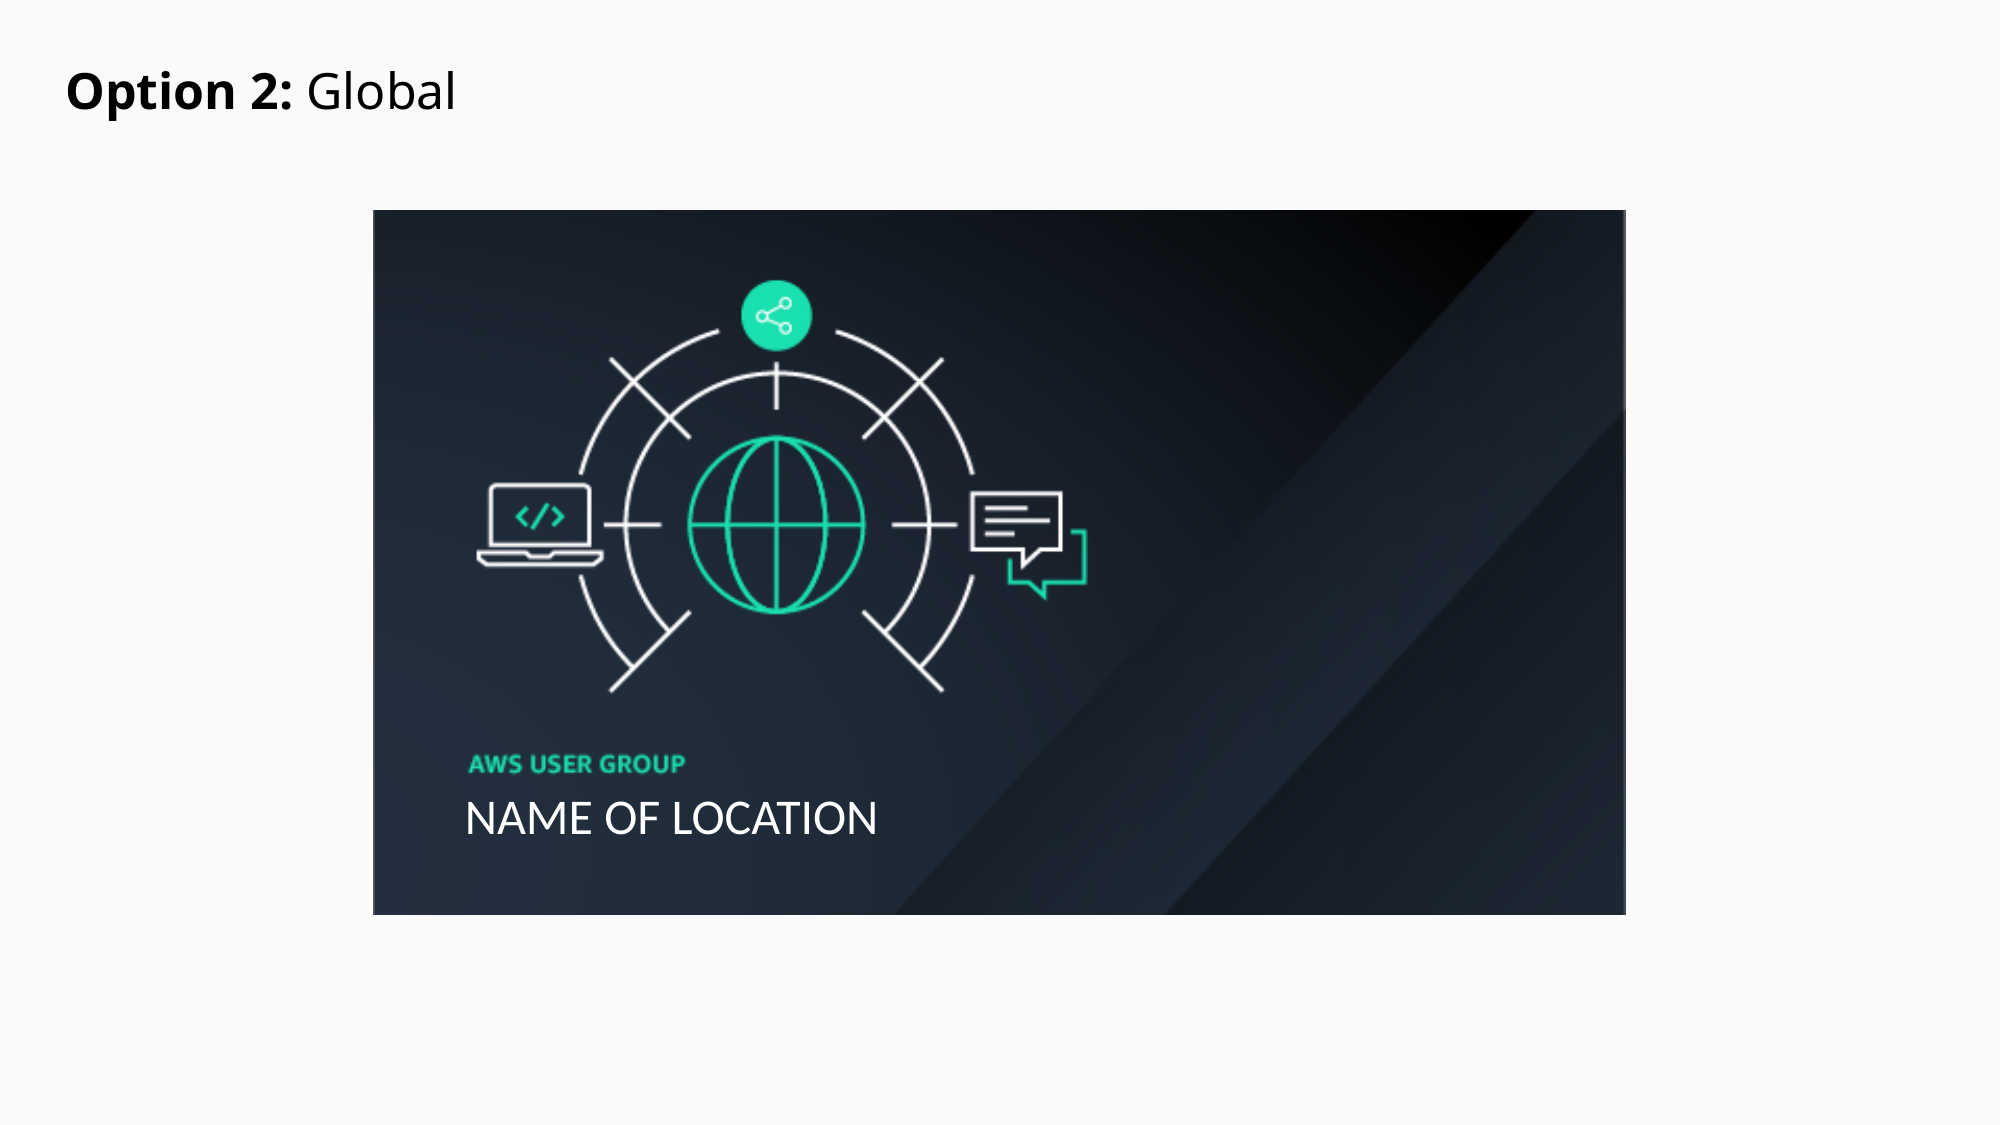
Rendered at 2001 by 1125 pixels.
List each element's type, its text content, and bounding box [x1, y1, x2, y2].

text_box Option 2: Global [50, 52, 587, 127]
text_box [373, 210, 1626, 915]
